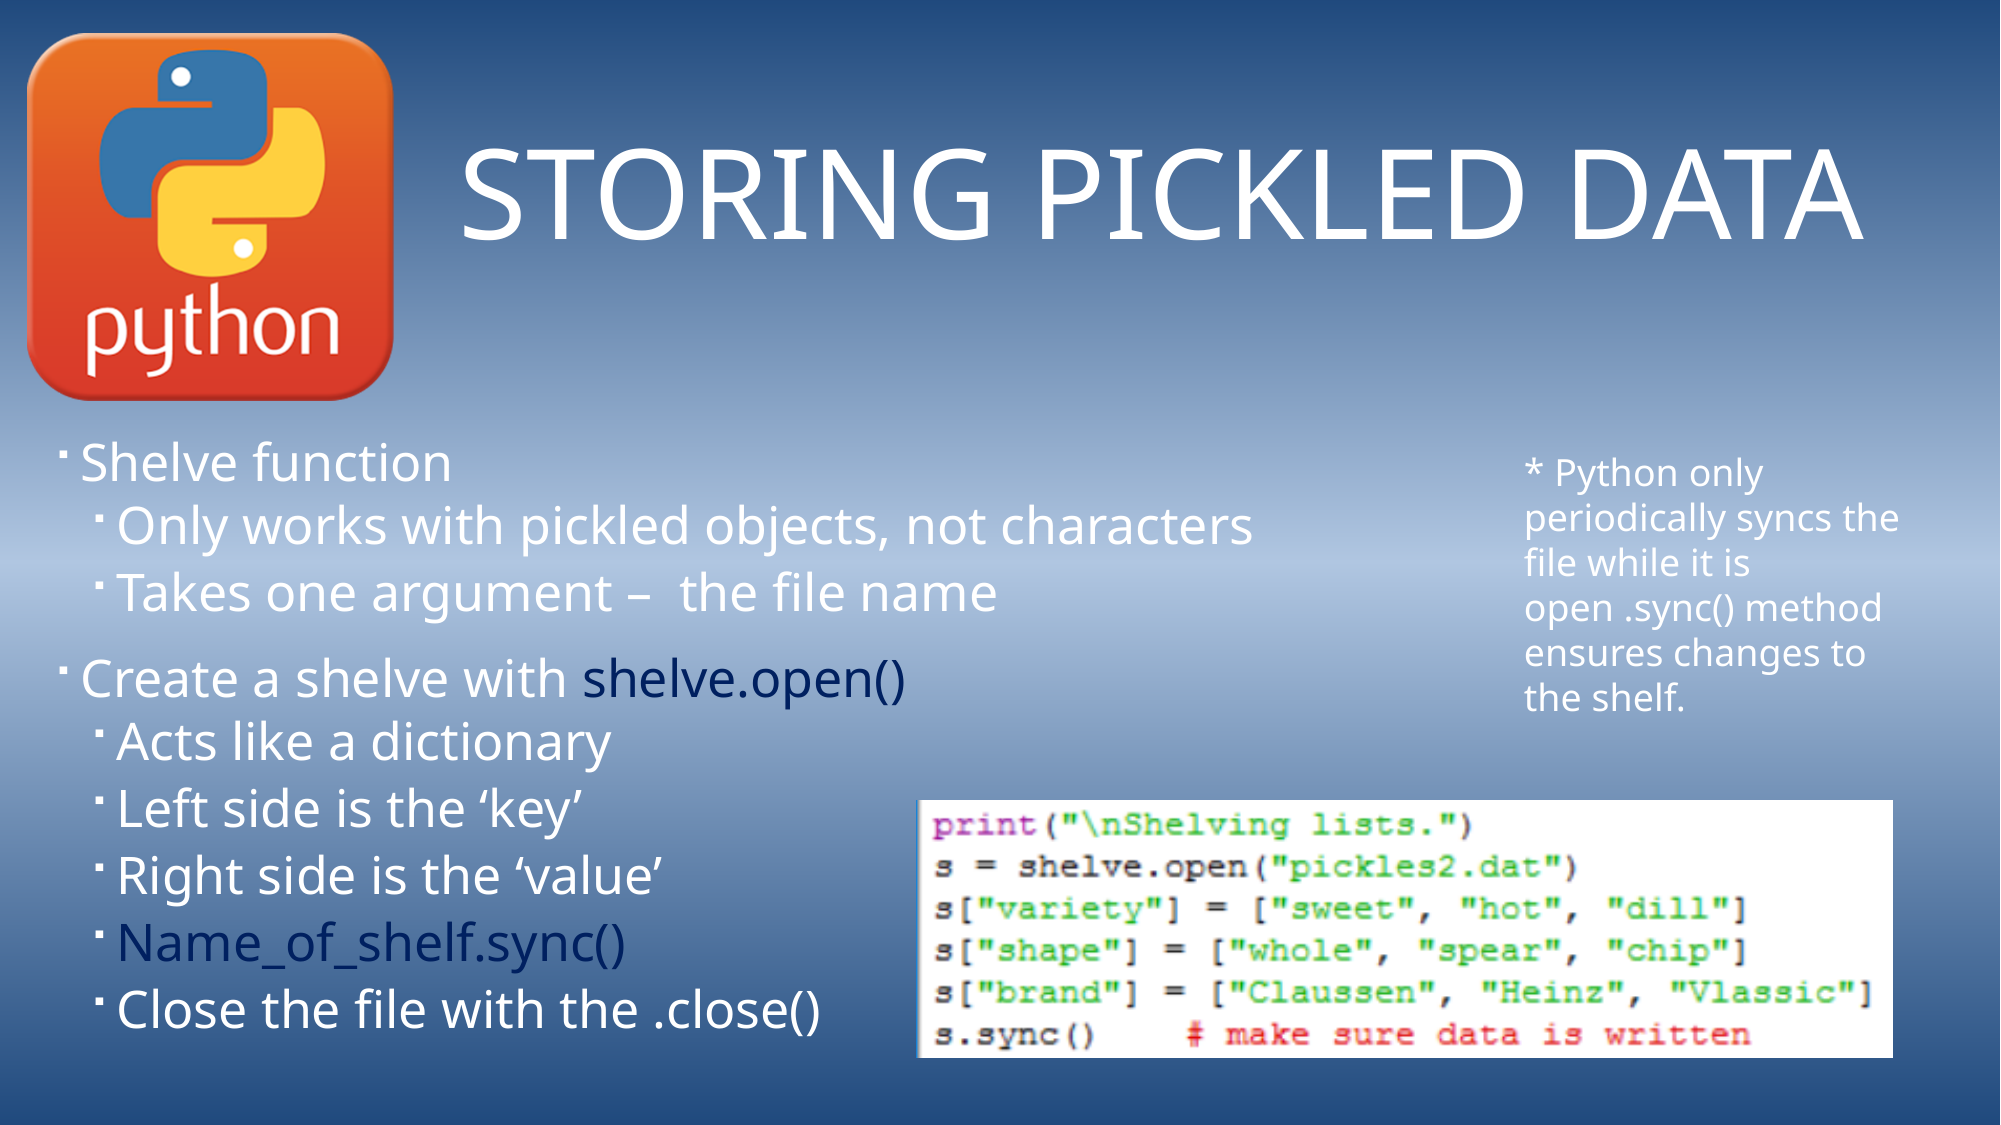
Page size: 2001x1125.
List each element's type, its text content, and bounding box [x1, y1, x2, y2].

text_box * Python only periodically syncs the file while it is open .sync() method ensures changes to the shelf. [1509, 441, 1932, 726]
picture [27, 33, 394, 401]
picture [915, 800, 1893, 1059]
title Storing pickled data [443, 77, 1920, 325]
list Shelve function Only works with pickled objects, not characters Takes one argument – the file name Create a shelve with shelve.open() Acts like a dictionary Left side is the ‘key’ Right side is the ‘value’ Name_of_shelf.sync() Close the file with the .close() [36, 429, 1436, 1049]
